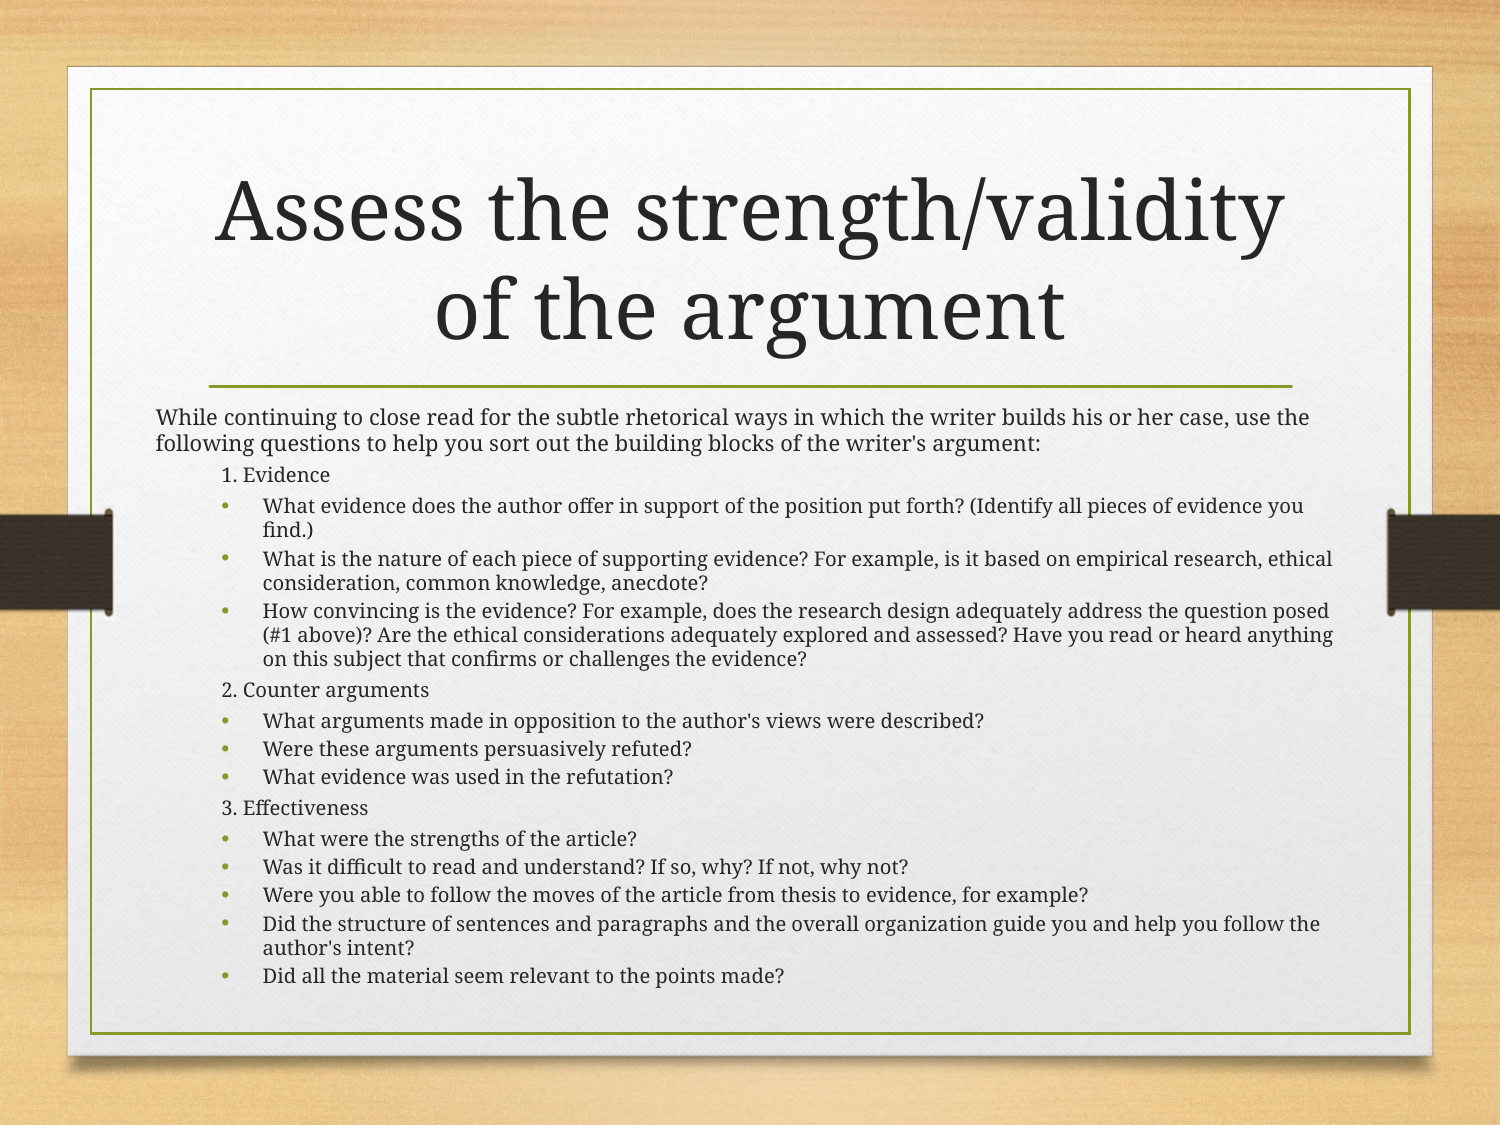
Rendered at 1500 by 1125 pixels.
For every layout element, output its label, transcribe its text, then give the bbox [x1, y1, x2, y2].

title Assess the strength/validity of the argument [193, 150, 1309, 365]
list While continuing to close read for the subtle rhetorical ways in which the writer builds his or her case, use the following questions to help you sort out the building blocks of the writer's argument: 1. Evidence What evidence does the author offer in support of the position put forth? (Identify all pieces of evidence you find.) What is the nature of each piece of supporting evidence? For example, is it based on empirical research, ethical consideration, common knowledge, anecdote? How convincing is the evidence? For example, does the research design adequately address the question posed (#1 above)? Are the ethical considerations adequately explored and assessed? Have you read or heard anything on this subject that confirms or challenges the evidence? 2. Counter arguments What arguments made in opposition to the author's views were described? Were these arguments persuasively refuted? What evidence was used in the refutation? 3. Effectiveness What were the strengths of the article? Was it difficult to read and understand? If so, why? If not, why not? Were you able to follow the moves of the article from thesis to evidence, for example? Did the structure of sentences and paragraphs and the overall organization guide you and help you follow the author's intent? Did all the material seem relevant to the points made? [140, 395, 1368, 1013]
picture [0, 0, 1500, 1125]
